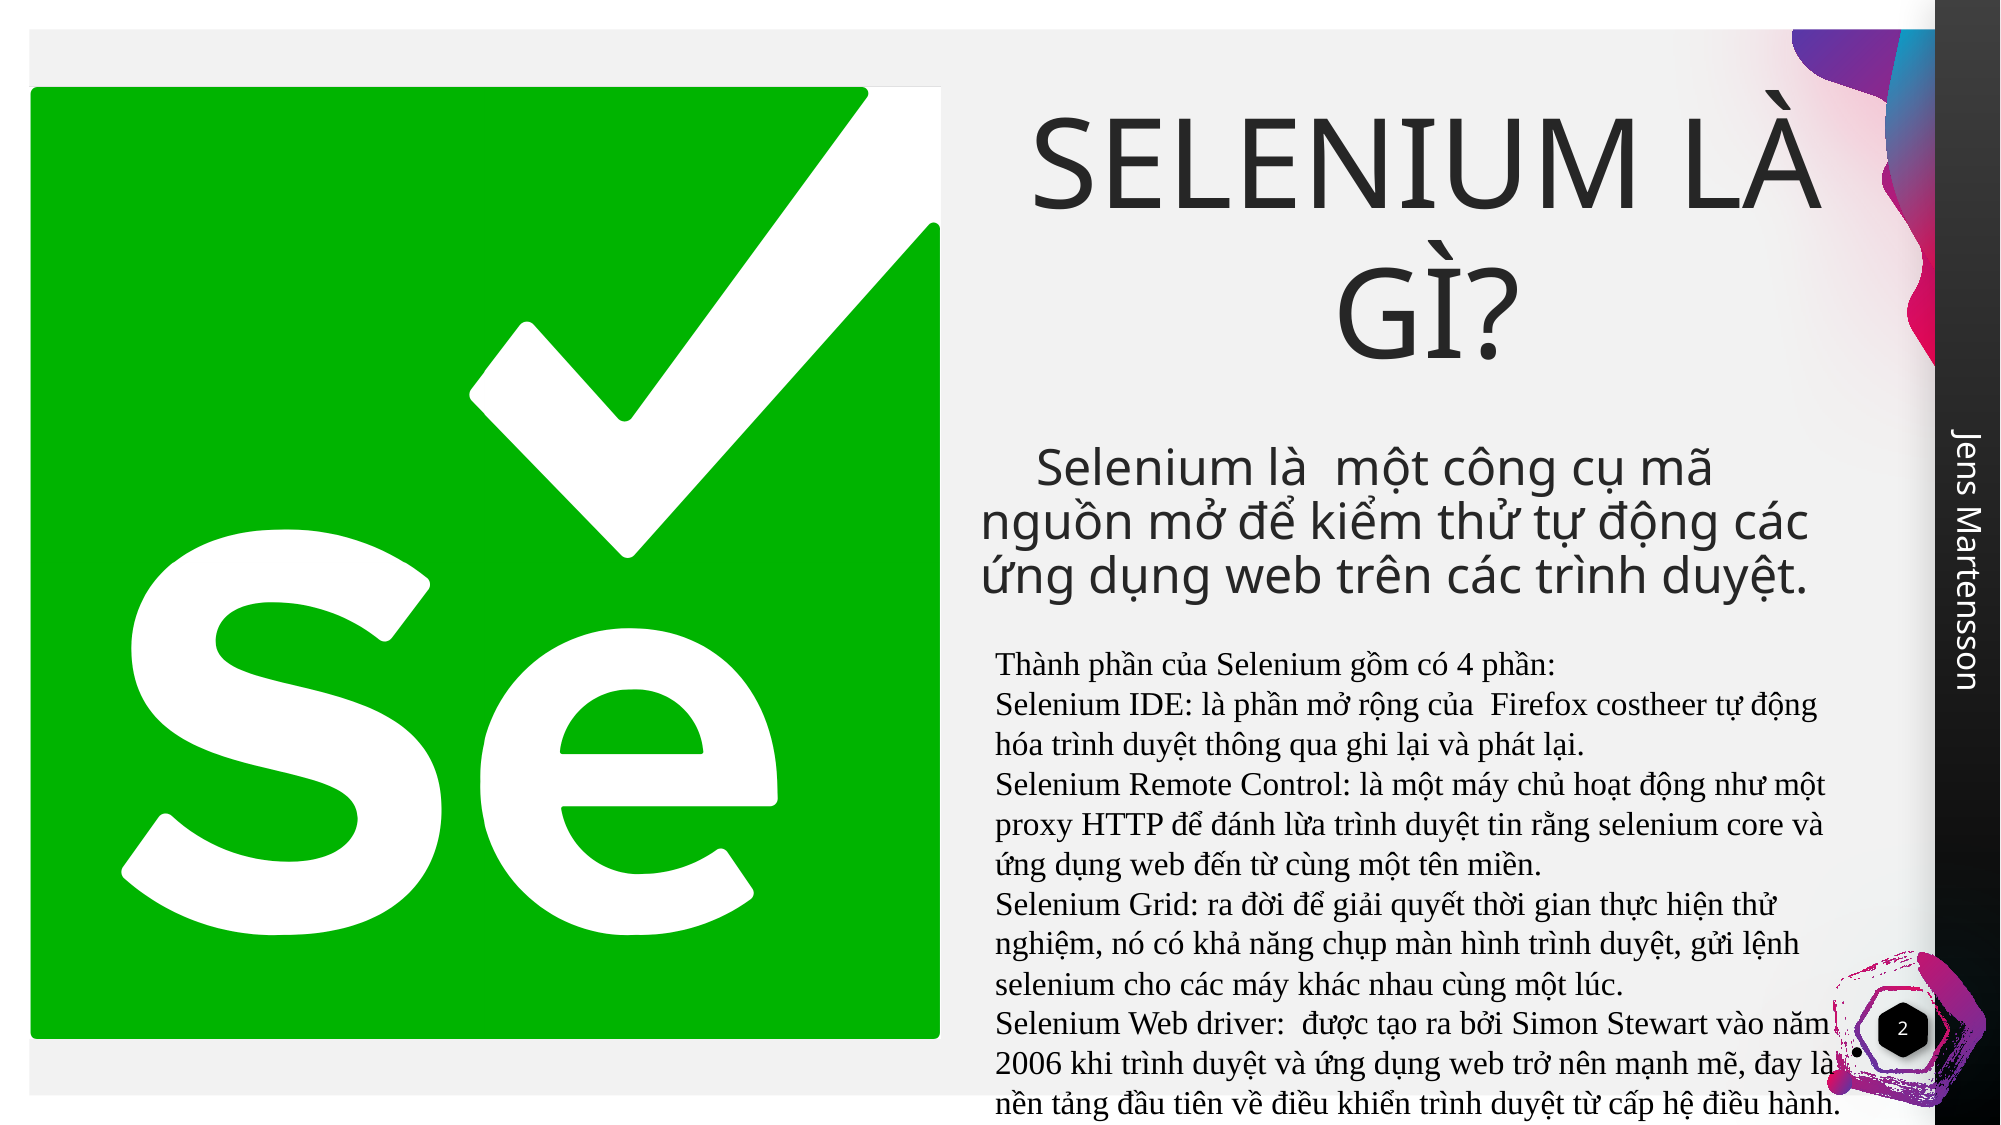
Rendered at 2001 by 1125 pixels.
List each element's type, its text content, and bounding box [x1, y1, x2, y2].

slide_number 2 [1873, 1001, 1934, 1057]
subtitle Selenium là một công cụ mã nguồn mở để kiểm thử tự động các ứng dụng web trên các trình duyệt. [980, 441, 1873, 607]
picture [29, 86, 941, 1039]
text_box Thành phần của Selenium gồm có 4 phần: Selenium IDE: là phần mở rộng của Firefox costheer tự động hóa trình duyệt thông qua ghi lại và phát lại. Selenium Remote Control: là một máy chủ hoạt động như một proxy HTTP để đánh lừa trình duyệt tin rằng selenium core và ứng dụng web đến từ cùng một tên miền. Selenium Grid: ra đời để giải quyết thời gian thực hiện thử nghiệm, nó có khả năng chụp màn hình trình duyệt, gửi lệnh selenium cho các máy khác nhau cùng một lúc. Selenium Web driver: được tạo ra bởi Simon Stewart vào năm 2006 khi trình duyệt và ứng dụng web trở nên mạnh mẽ, đay là nền tảng đầu tiên về điều khiển trình duyệt từ cấp hệ điều hành. [980, 634, 1873, 1125]
title SELENIUM LÀ GÌ? [980, 86, 1873, 384]
